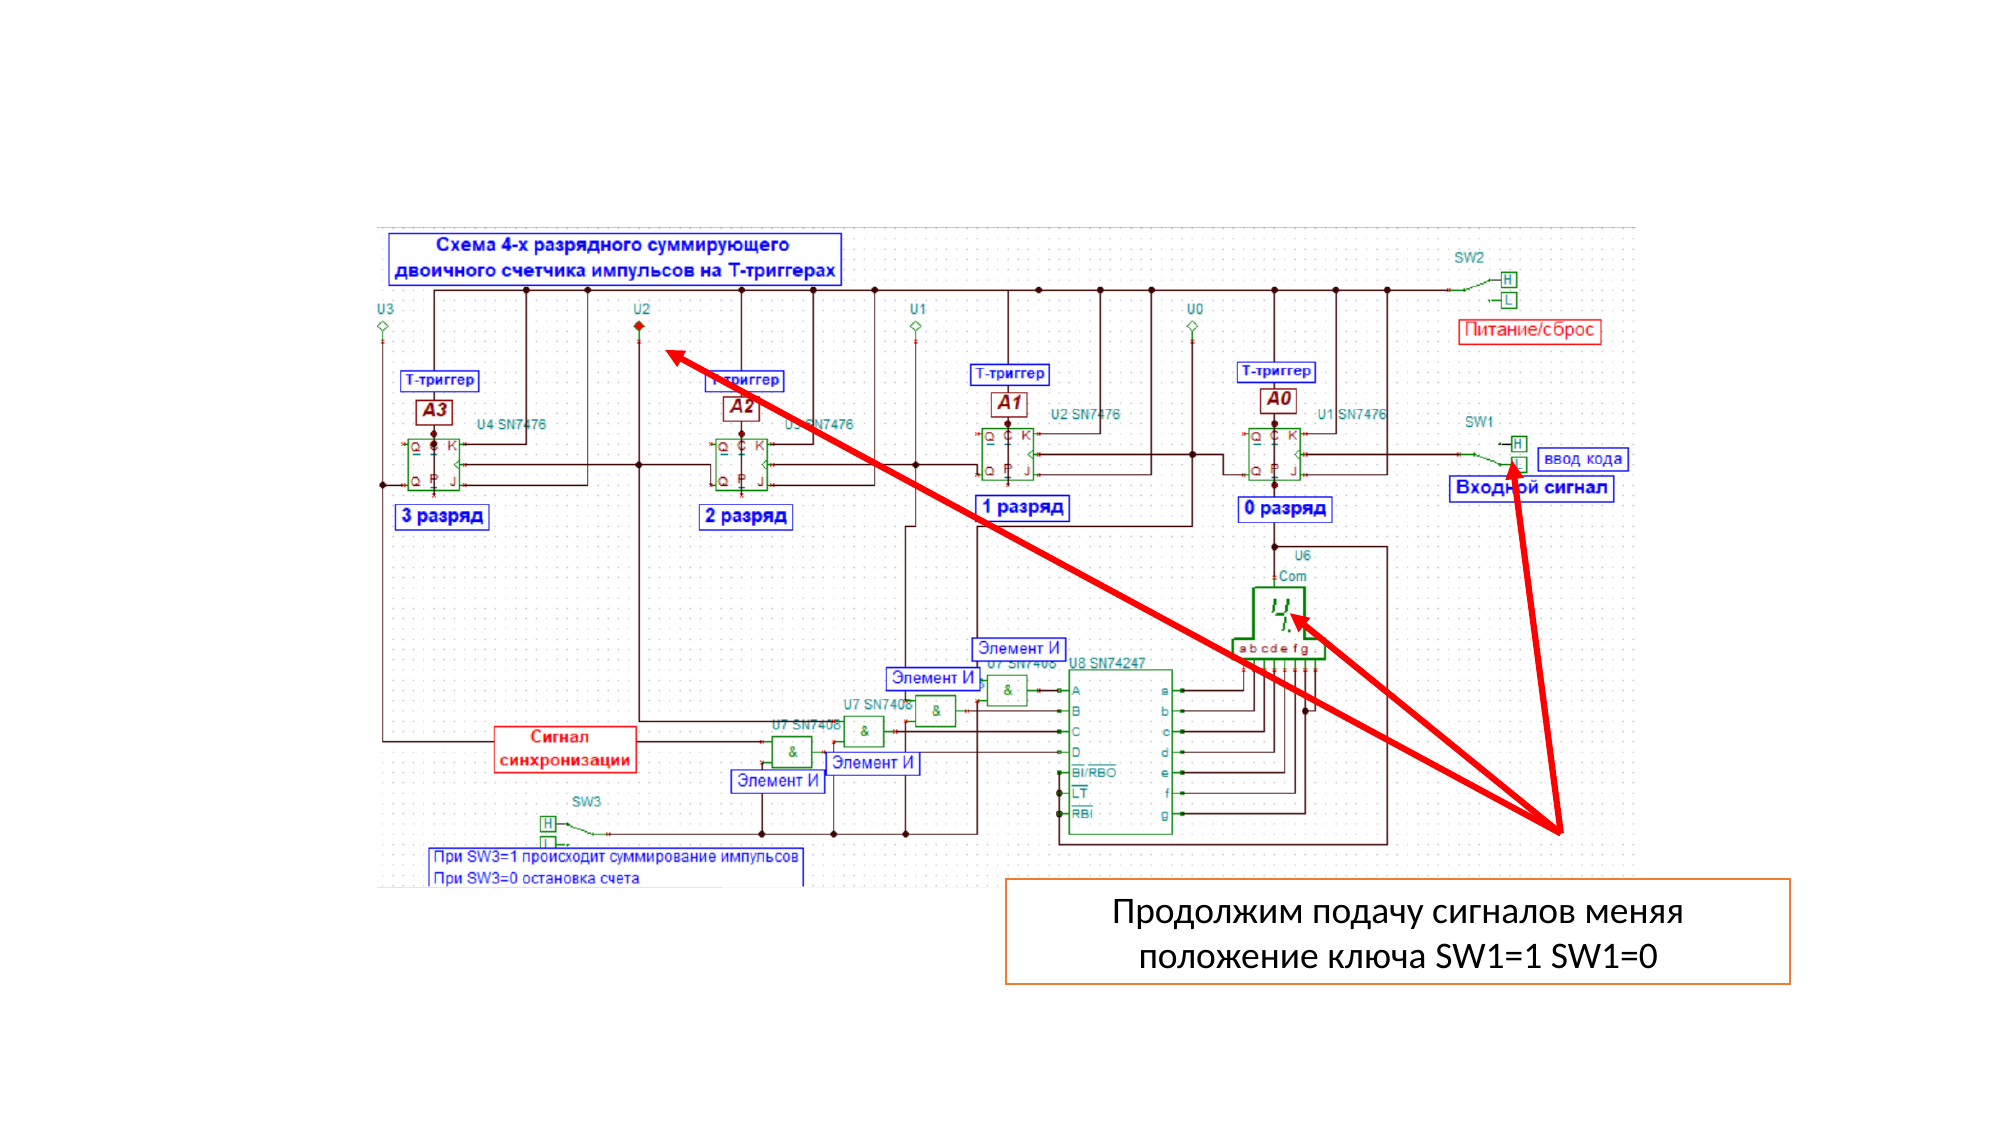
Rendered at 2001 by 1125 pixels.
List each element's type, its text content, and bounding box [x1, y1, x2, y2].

text_box Продолжим подачу сигналов меняя положение ключа SW1=1 SW1=0 [1005, 878, 1791, 985]
picture [377, 227, 1636, 888]
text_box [665, 349, 1561, 834]
